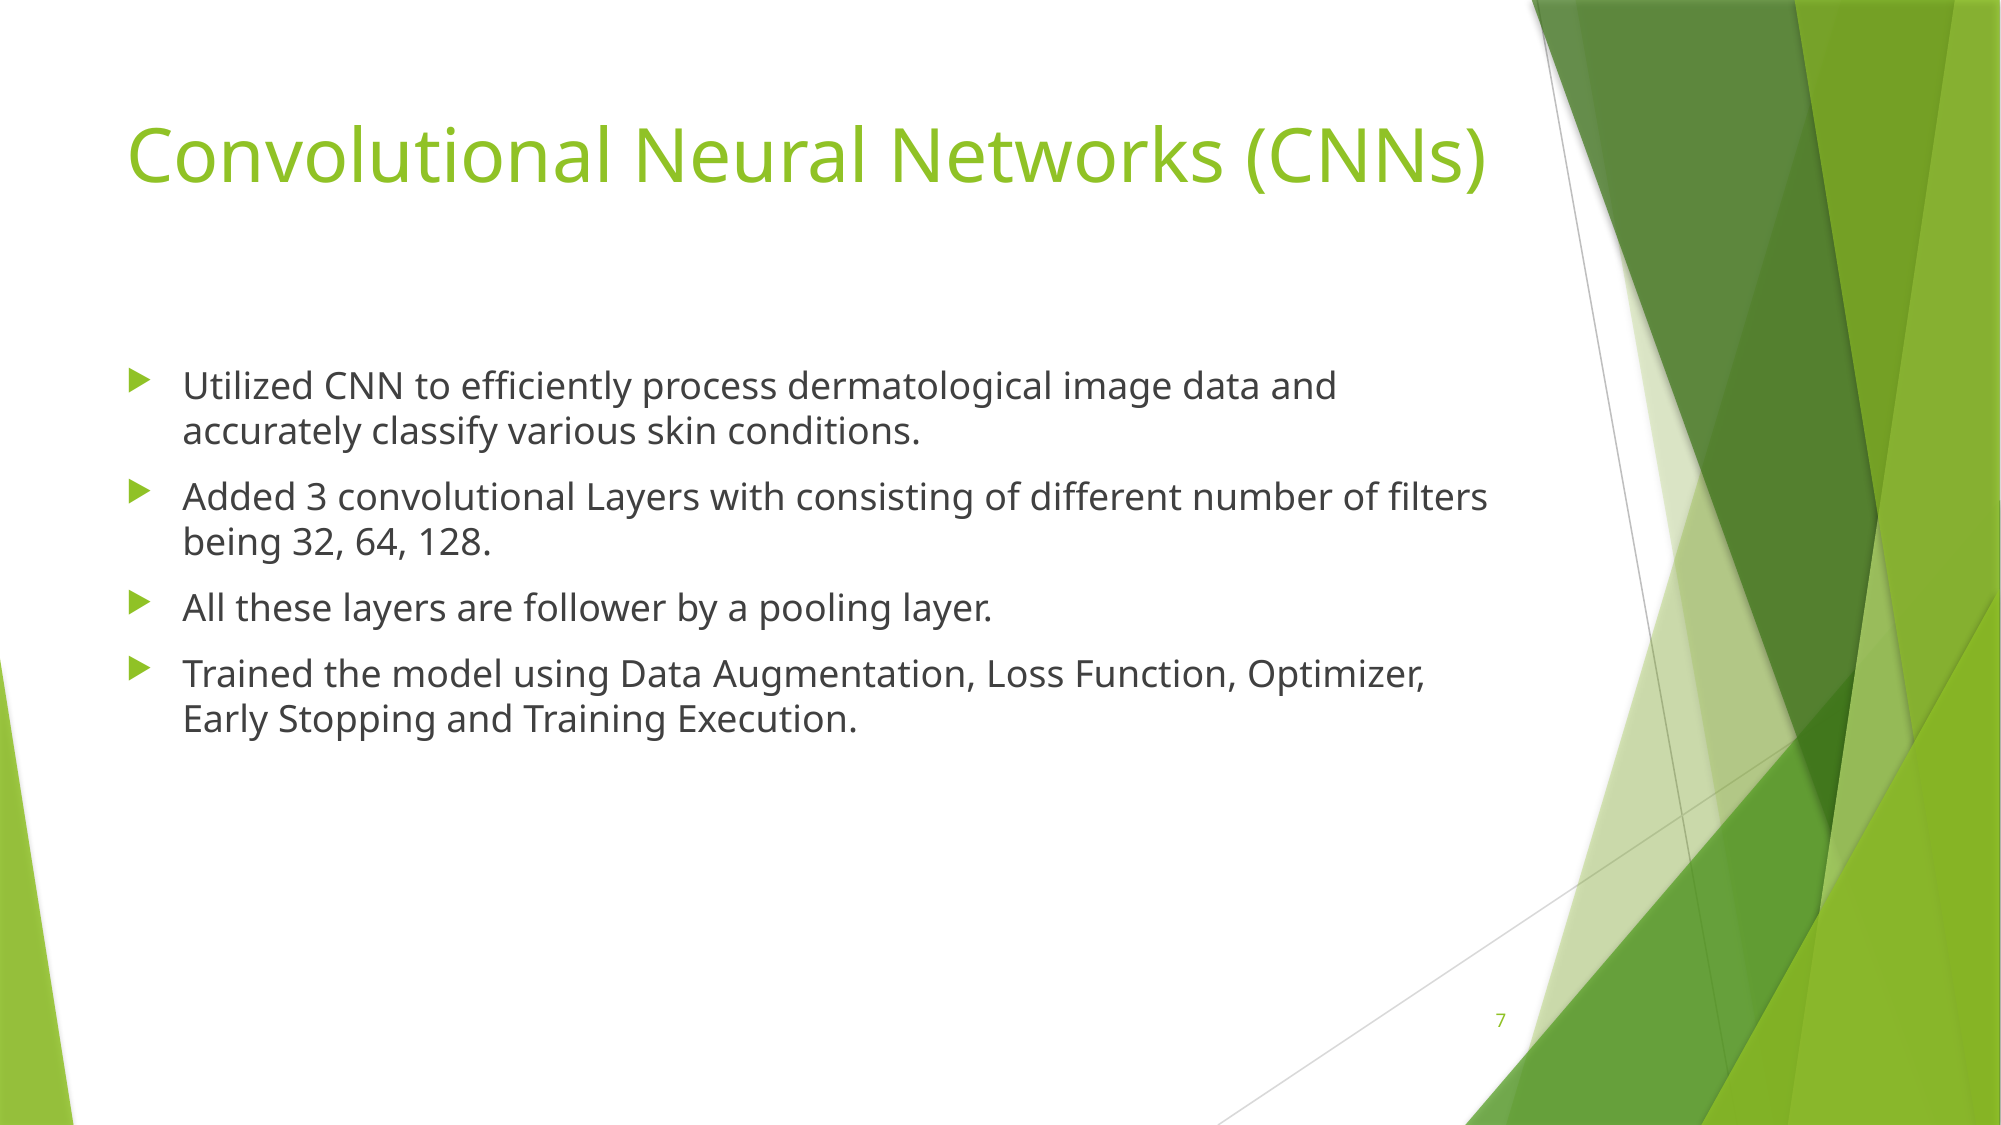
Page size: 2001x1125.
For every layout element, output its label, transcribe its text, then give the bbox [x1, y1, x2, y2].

slide_number 7 [1409, 991, 1522, 1051]
title Convolutional Neural Networks (CNNs) [111, 99, 1522, 317]
list Utilized CNN to efficiently process dermatological image data and accurately classify various skin conditions. Added 3 convolutional Layers with consisting of different number of filters being 32, 64, 128. All these layers are follower by a pooling layer. Trained the model using Data Augmentation, Loss Function, Optimizer, Early Stopping and Training Execution. [111, 354, 1522, 992]
